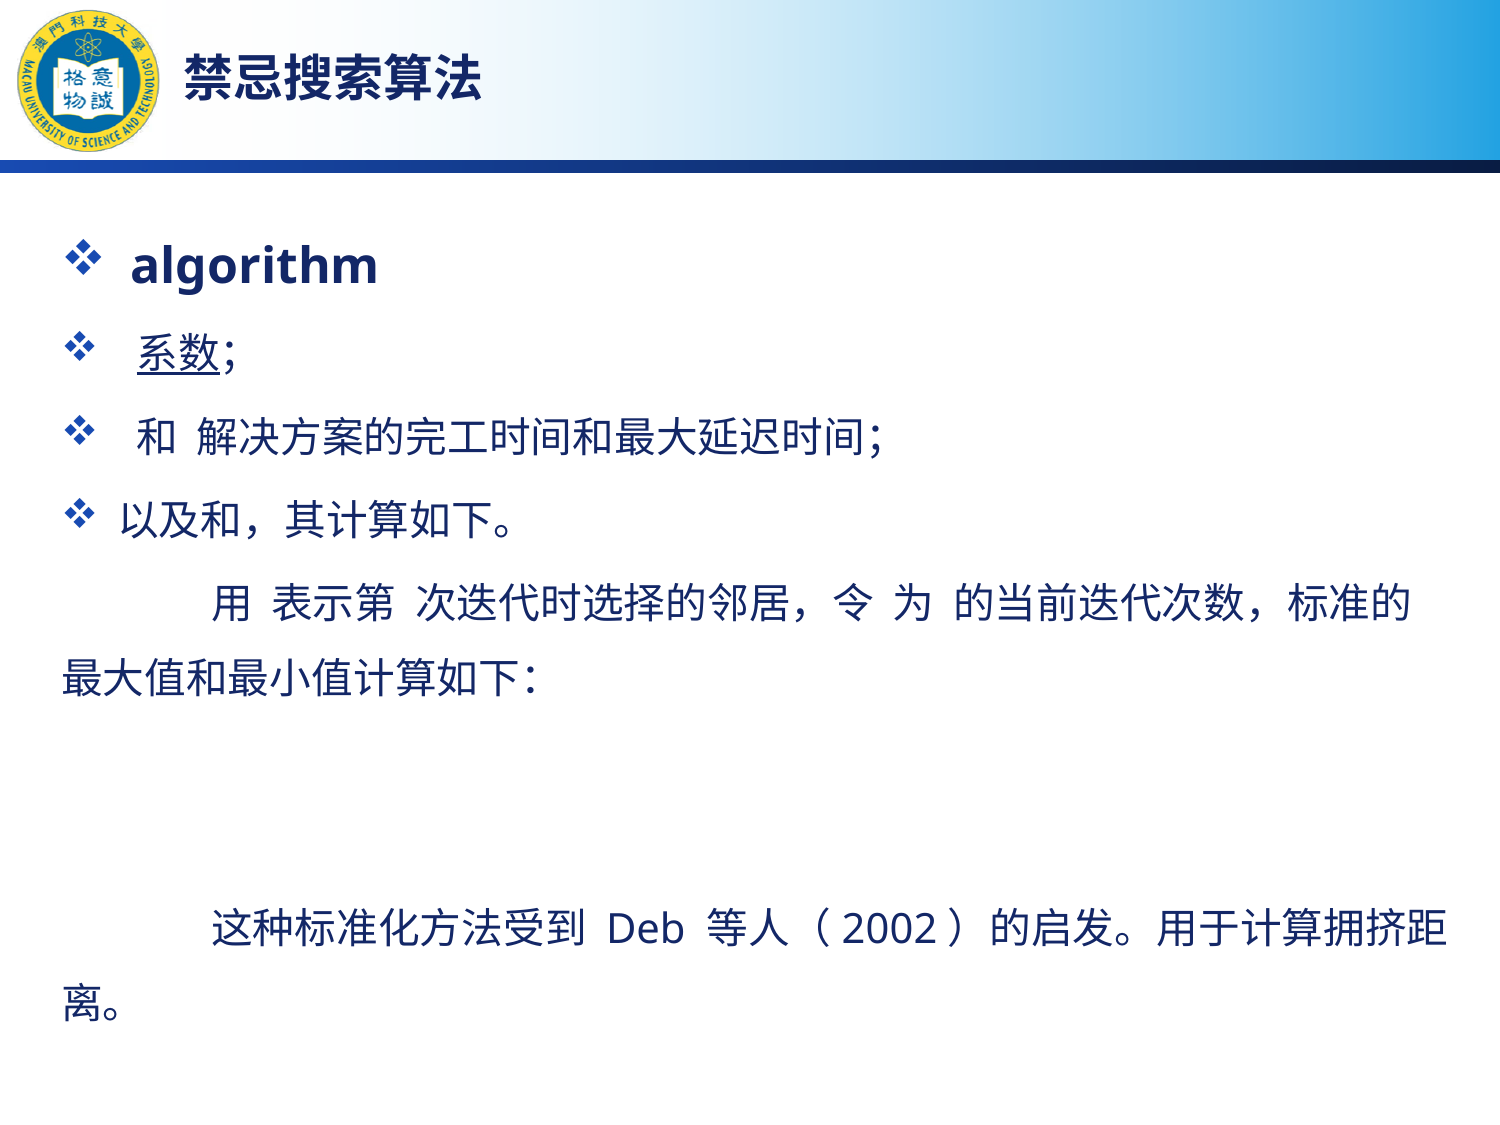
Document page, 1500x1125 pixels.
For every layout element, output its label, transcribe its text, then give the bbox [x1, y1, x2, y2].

picture [17, 9, 160, 152]
text_box 禁忌搜索算法 [164, 45, 498, 115]
